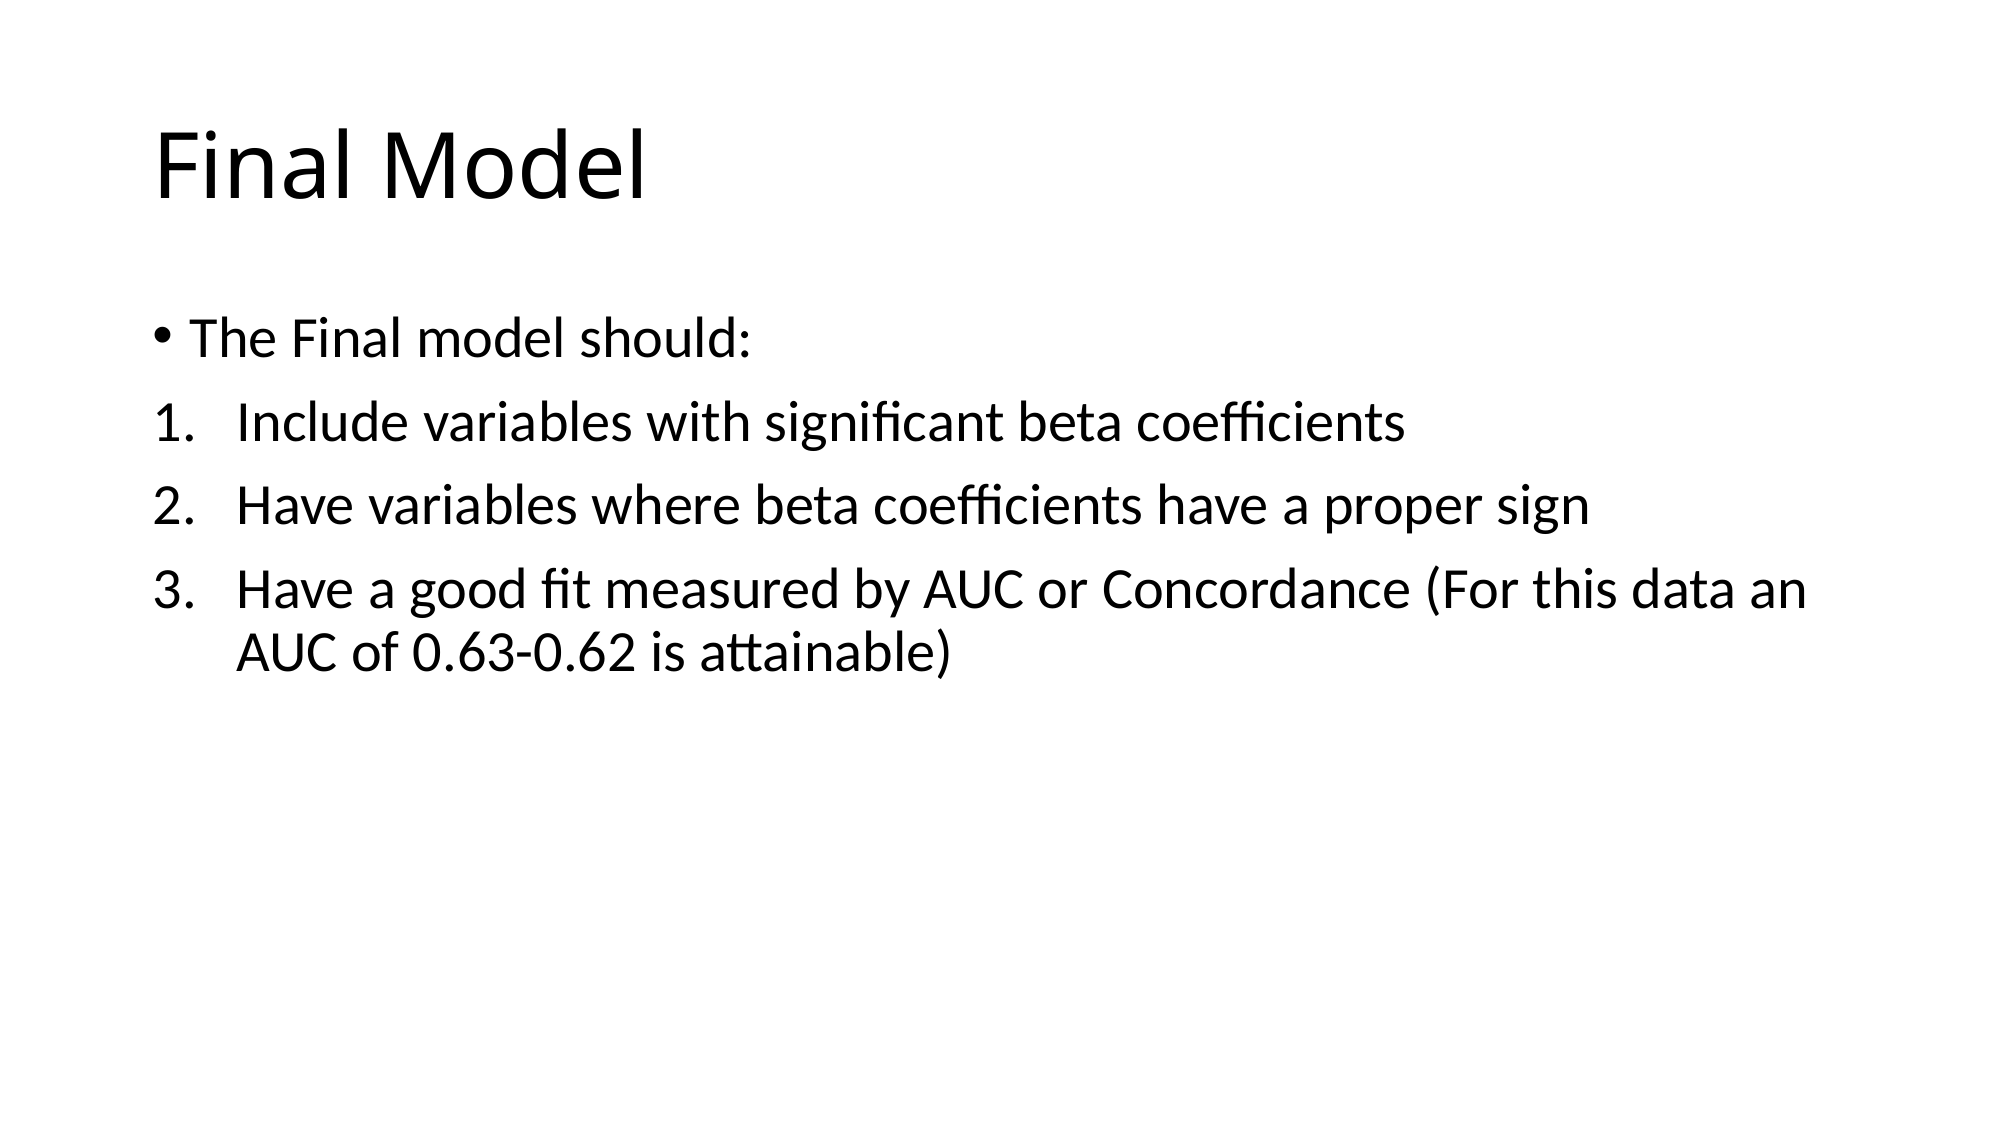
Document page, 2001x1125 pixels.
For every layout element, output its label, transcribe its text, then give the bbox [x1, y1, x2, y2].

title Final Model [137, 59, 1863, 278]
list The Final model should: Include variables with significant beta coefficients Have variables where beta coefficients have a proper sign Have a good fit measured by AUC or Concordance (For this data an AUC of 0.63-0.62 is attainable) [137, 299, 1863, 1014]
